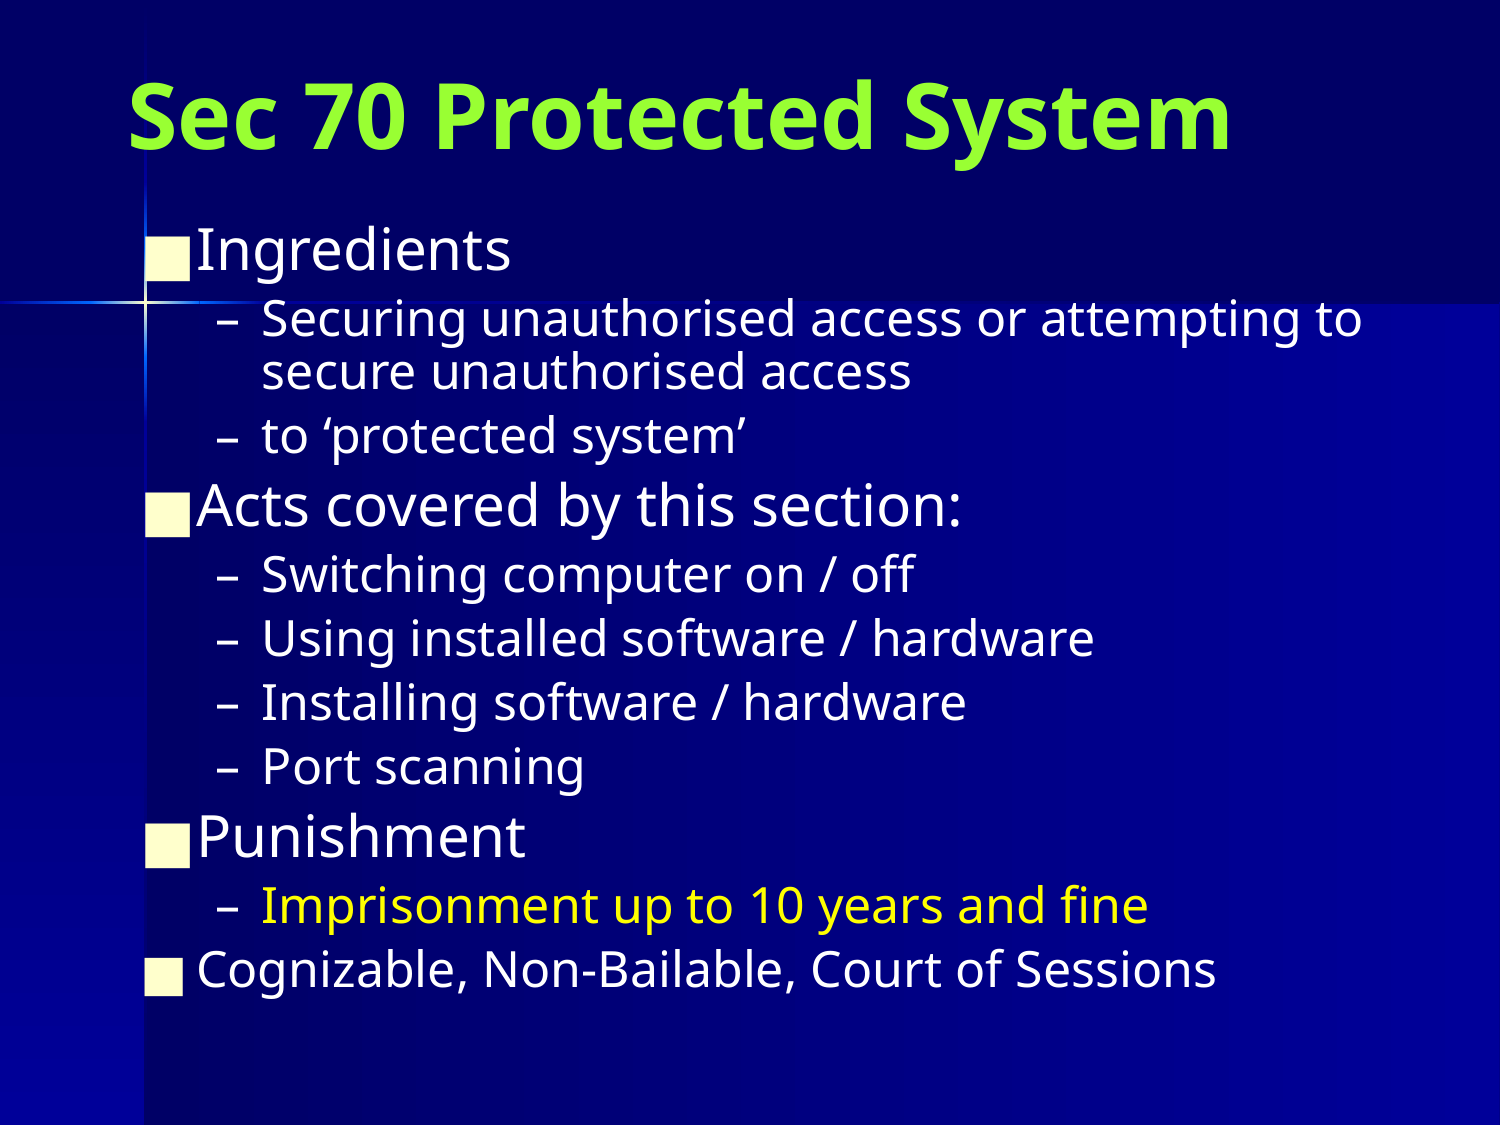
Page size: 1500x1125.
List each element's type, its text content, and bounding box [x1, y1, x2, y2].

title Sec 70 Protected System [112, 24, 1388, 200]
list Ingredients Securing unauthorised access or attempting to secure unauthorised access to ‘protected system’ Acts covered by this section: Switching computer on / off Using installed software / hardware Installing software / hardware Port scanning Punishment Imprisonment up to 10 years and fine Cognizable, Non-Bailable, Court of Sessions [125, 212, 1400, 900]
